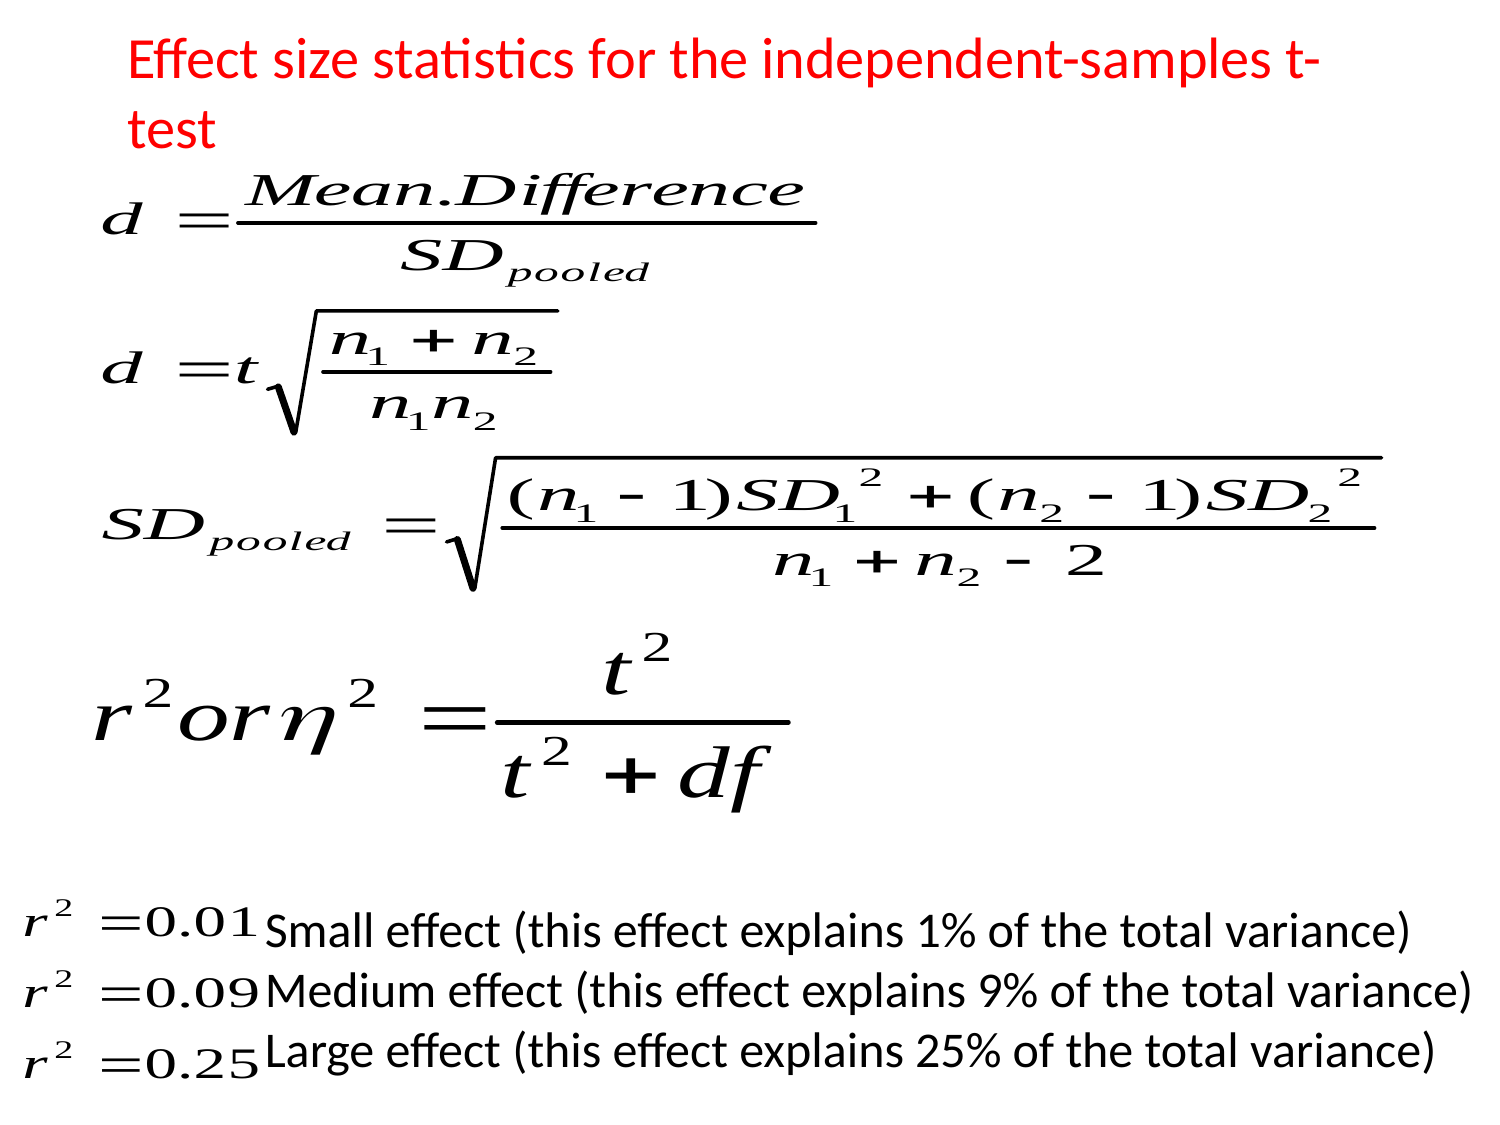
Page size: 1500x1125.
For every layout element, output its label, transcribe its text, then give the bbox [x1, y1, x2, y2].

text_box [87, 162, 1401, 601]
text_box Effect size statistics for the independent-samples t-test [112, 12, 1375, 160]
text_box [74, 612, 813, 827]
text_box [12, 887, 268, 1088]
text_box Small effect (this effect explains 1% of the total variance) Medium effect (this effect explains 9% of the total variance) Large effect (this effect explains 25% of the total variance) [270, 890, 1500, 1086]
